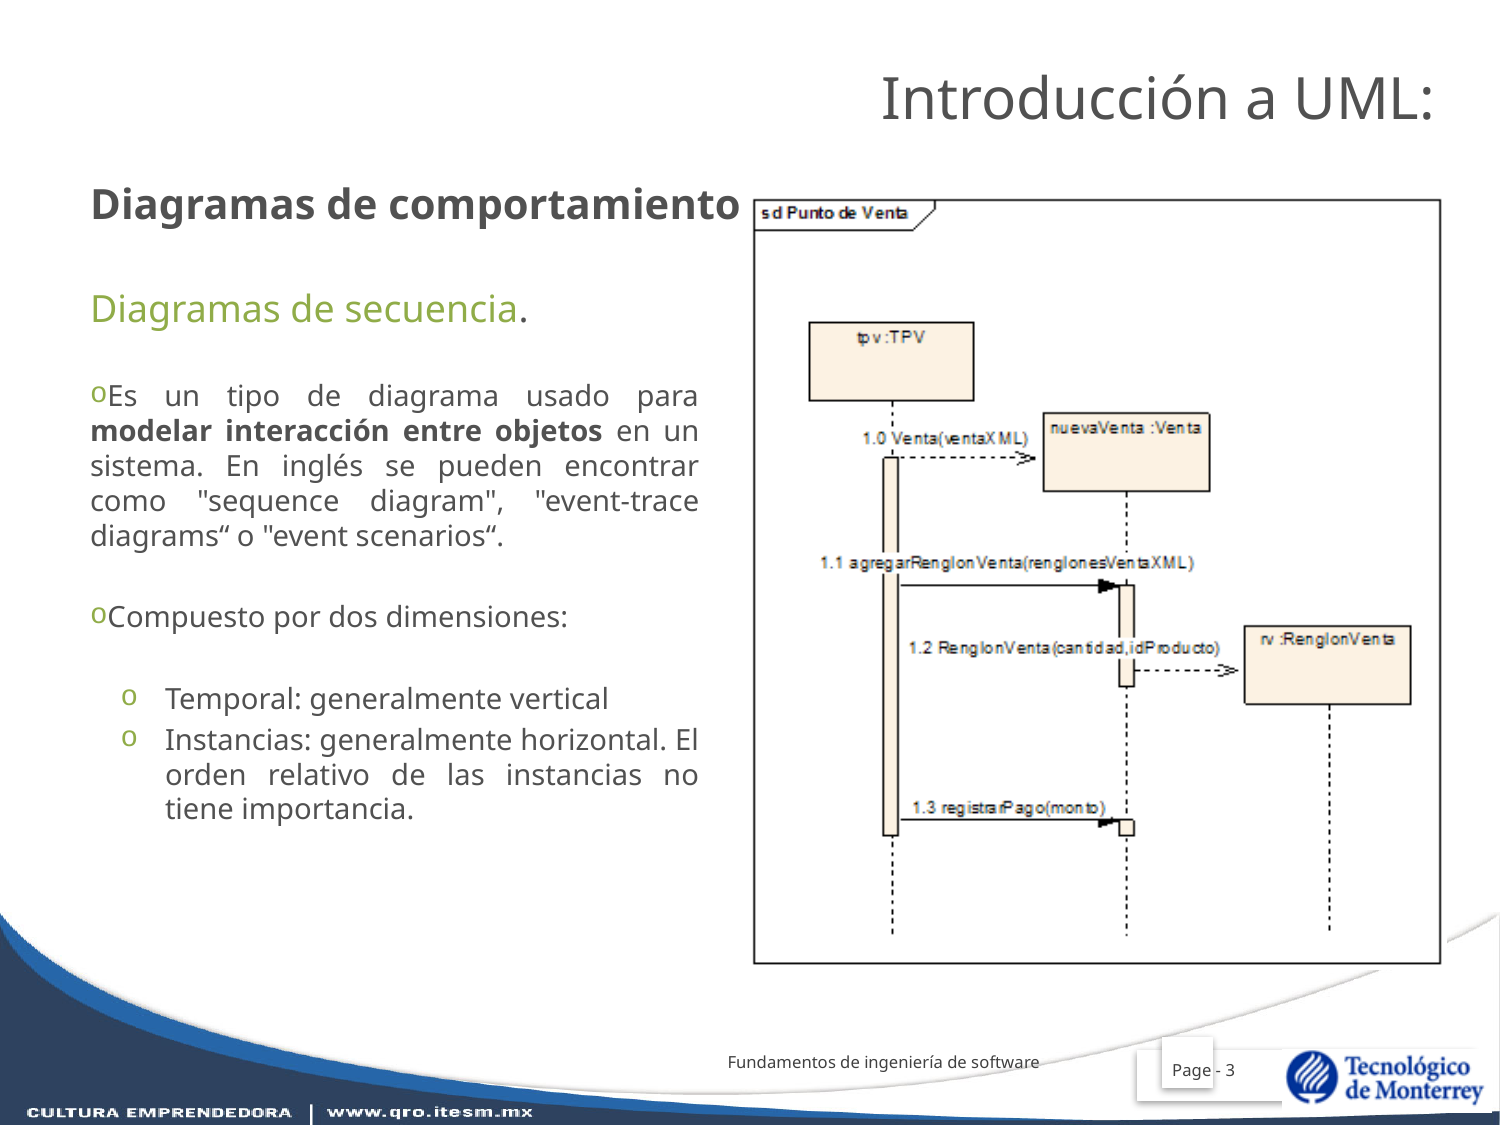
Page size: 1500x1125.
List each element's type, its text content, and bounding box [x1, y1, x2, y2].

list Diagramas de secuencia. Es un tipo de diagrama usado para modelar interacción entre objetos en un sistema. En inglés se pueden encontrar como "sequence diagram", "event-trace diagrams“ o "event scenarios“. Compuesto por dos dimensiones: Temporal: generalmente vertical Instancias: generalmente horizontal. El orden relativo de las instancias no tiene importancia. [74, 235, 715, 1006]
title Diagramas de comportamiento [74, 44, 744, 236]
text_box Introducción a UML: [174, 24, 1450, 213]
picture [1282, 1049, 1492, 1113]
title Diagramas de comportamiento [0, 912, 1500, 1125]
picture [749, 196, 1448, 971]
